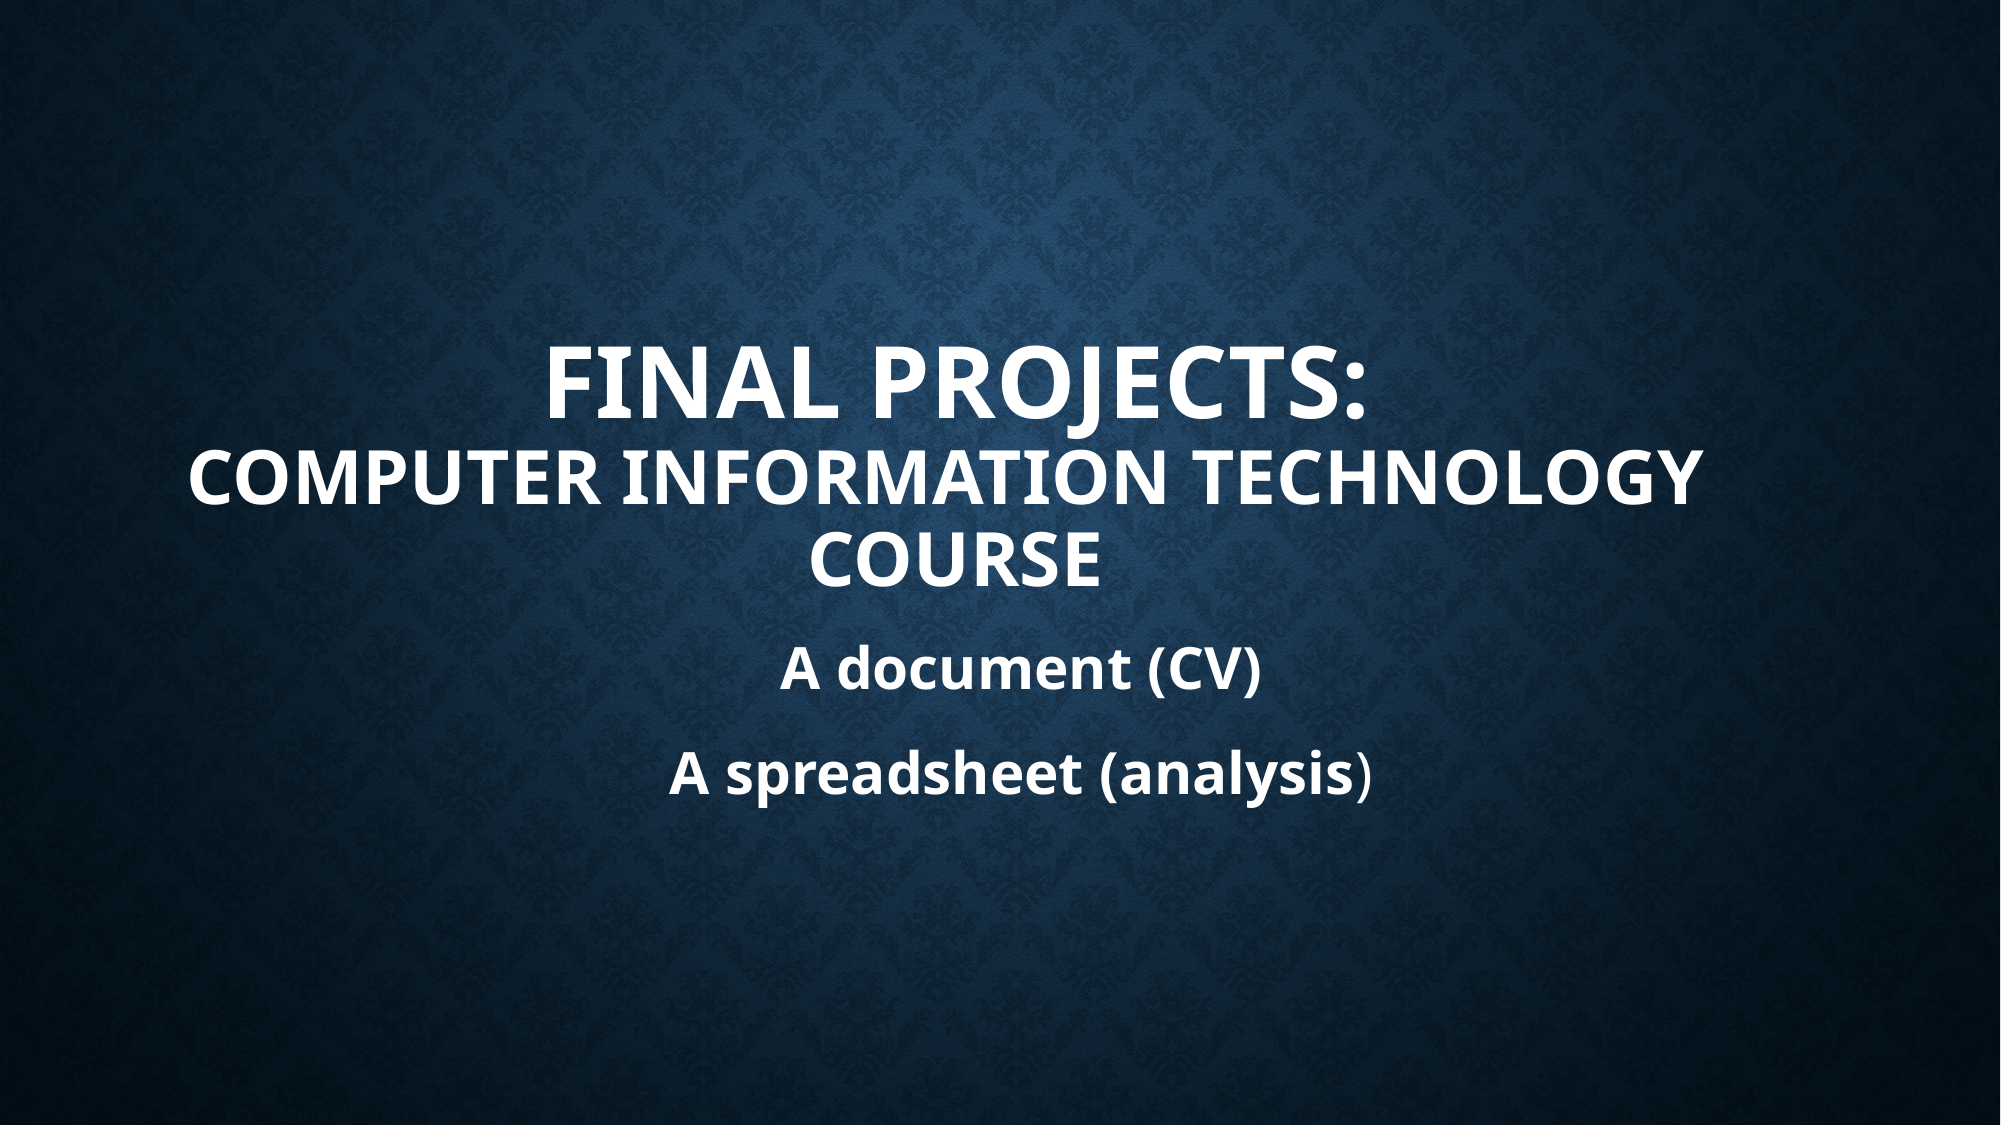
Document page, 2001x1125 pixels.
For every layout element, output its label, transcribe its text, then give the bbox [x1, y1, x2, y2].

title Final projects: Computer Information Technology course [169, 0, 1742, 610]
subtitle A document (CV) A spreadsheet (analysis) [193, 609, 1849, 942]
